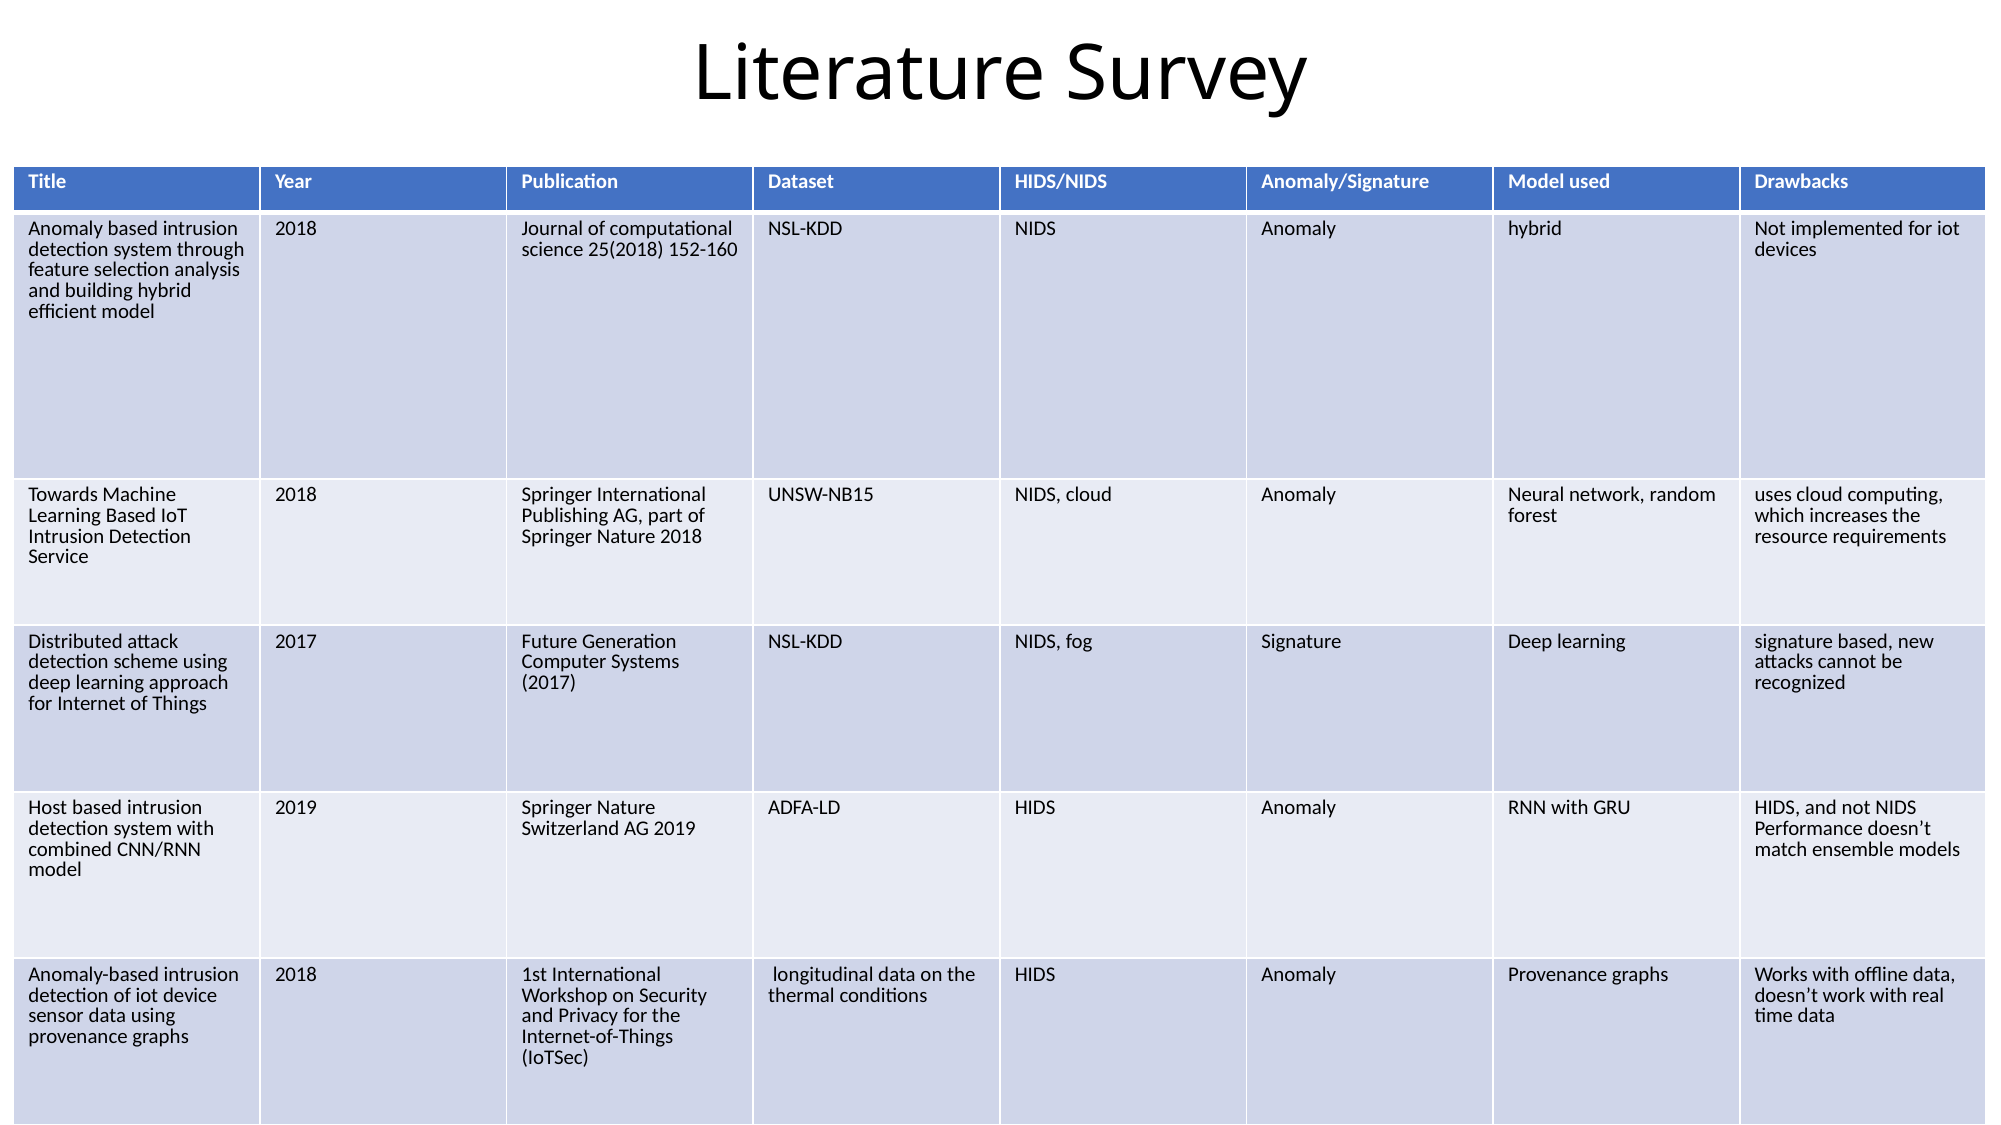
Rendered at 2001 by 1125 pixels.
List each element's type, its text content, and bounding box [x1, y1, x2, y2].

table_cell Springer Nature Switzerland AG 2019 [507, 793, 752, 957]
table_header Publication [507, 167, 752, 210]
table_cell Anomaly [1247, 959, 1492, 1124]
table_cell Anomaly based intrusion detection system through feature selection analysis and building hybrid efficient model [14, 215, 259, 478]
table_cell NSL-KDD [754, 215, 999, 478]
table_cell NIDS [1001, 215, 1246, 478]
table_cell Future Generation Computer Systems (2017) [507, 626, 752, 791]
table_cell 2017 [261, 626, 506, 791]
table_cell 2018 [261, 480, 506, 624]
table_cell Anomaly [1247, 215, 1492, 478]
table_cell HIDS [1001, 793, 1246, 957]
table_header HIDS/NIDS [1001, 167, 1246, 210]
table_cell Journal of computational science 25(2018) 152-160 [507, 215, 752, 478]
table_cell uses cloud computing, which increases the resource requirements [1741, 480, 1985, 624]
table_cell Signature [1247, 626, 1492, 791]
table_header Year [261, 167, 506, 210]
table_cell Not implemented for iot devices [1741, 215, 1985, 478]
table_cell Neural network, random forest [1494, 480, 1739, 624]
table_cell Springer International Publishing AG, part of Springer Nature 2018 [507, 480, 752, 624]
table_cell longitudinal data on the thermal conditions [754, 959, 999, 1124]
table_cell HIDS [1001, 959, 1246, 1124]
table_cell signature based, new attacks cannot be recognized [1741, 626, 1985, 791]
table_header Anomaly/Signature [1247, 167, 1492, 210]
table_cell Anomaly [1247, 480, 1492, 624]
table_cell HIDS, and not NIDS Performance doesn’t match ensemble models [1741, 793, 1985, 957]
table_header Title [14, 167, 259, 210]
table_cell hybrid [1494, 215, 1739, 478]
table_cell NIDS, fog [1001, 626, 1246, 791]
table_header Drawbacks [1741, 167, 1985, 210]
table_cell NSL-KDD [754, 626, 999, 791]
table_cell Anomaly-based intrusion detection of iot device sensor data using provenance graphs [14, 959, 259, 1124]
table_cell Deep learning [1494, 626, 1739, 791]
table_cell 2019 [261, 793, 506, 957]
title Literature Survey [133, 24, 1867, 124]
table_cell RNN with GRU [1494, 793, 1739, 957]
table_cell Anomaly [1247, 793, 1492, 957]
table_cell Works with offline data, doesn’t work with real time data [1741, 959, 1985, 1124]
table_header Model used [1494, 167, 1739, 210]
table_cell Host based intrusion detection system with combined CNN/RNN model [14, 793, 259, 957]
table_cell 2018 [261, 959, 506, 1124]
table_cell Distributed attack detection scheme using deep learning approach for Internet of Things [14, 626, 259, 791]
table_cell NIDS, cloud [1001, 480, 1246, 624]
table_header Dataset [754, 167, 999, 210]
table_cell UNSW-NB15 [754, 480, 999, 624]
table_cell ADFA-LD [754, 793, 999, 957]
table_cell Provenance graphs [1494, 959, 1739, 1124]
table_cell Towards Machine Learning Based IoT Intrusion Detection Service [14, 480, 259, 624]
table_cell 2018 [261, 215, 506, 478]
table_cell 1st International Workshop on Security and Privacy for the Internet-of-Things (IoTSec) [507, 959, 752, 1124]
